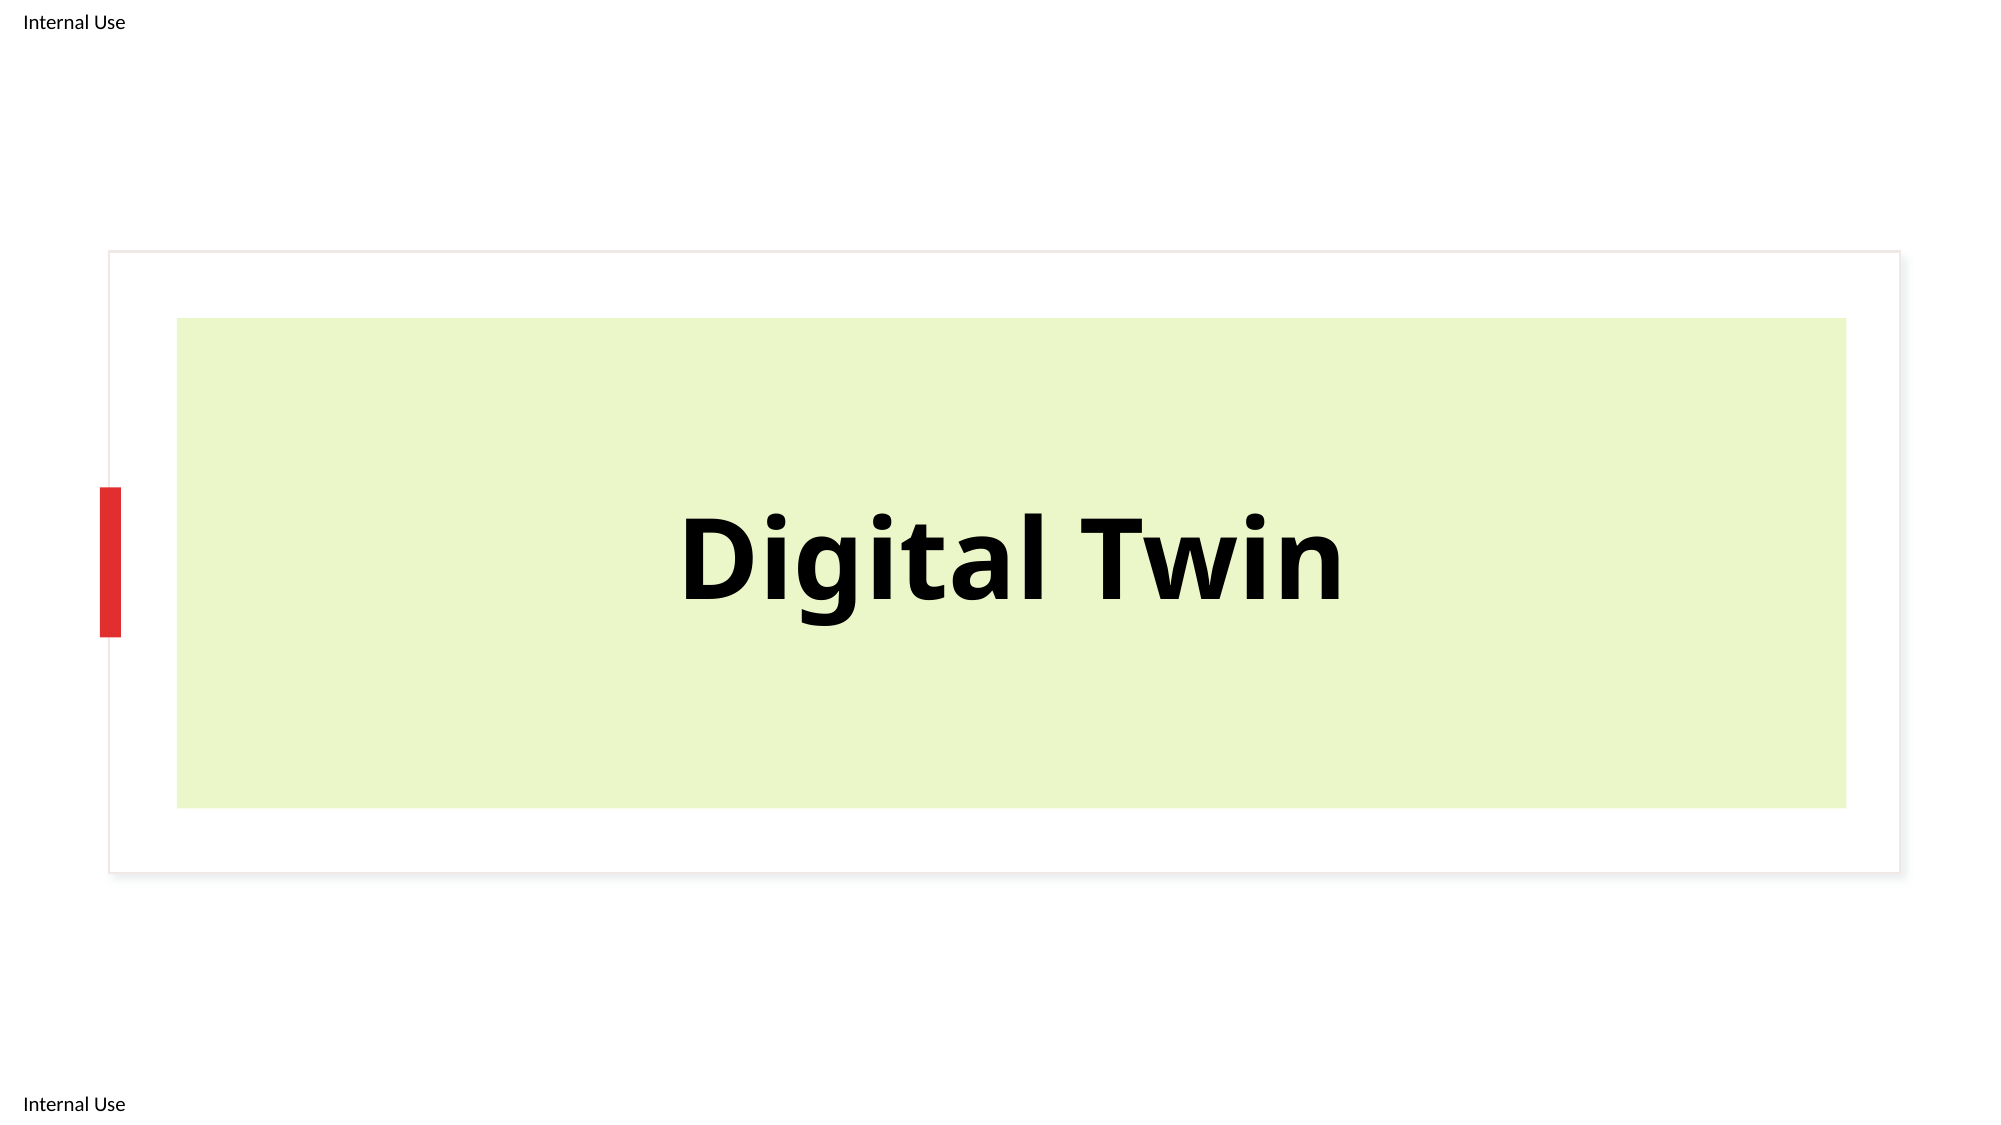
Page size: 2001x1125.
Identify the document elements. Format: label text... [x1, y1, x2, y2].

title Digital Twin [176, 318, 1847, 809]
